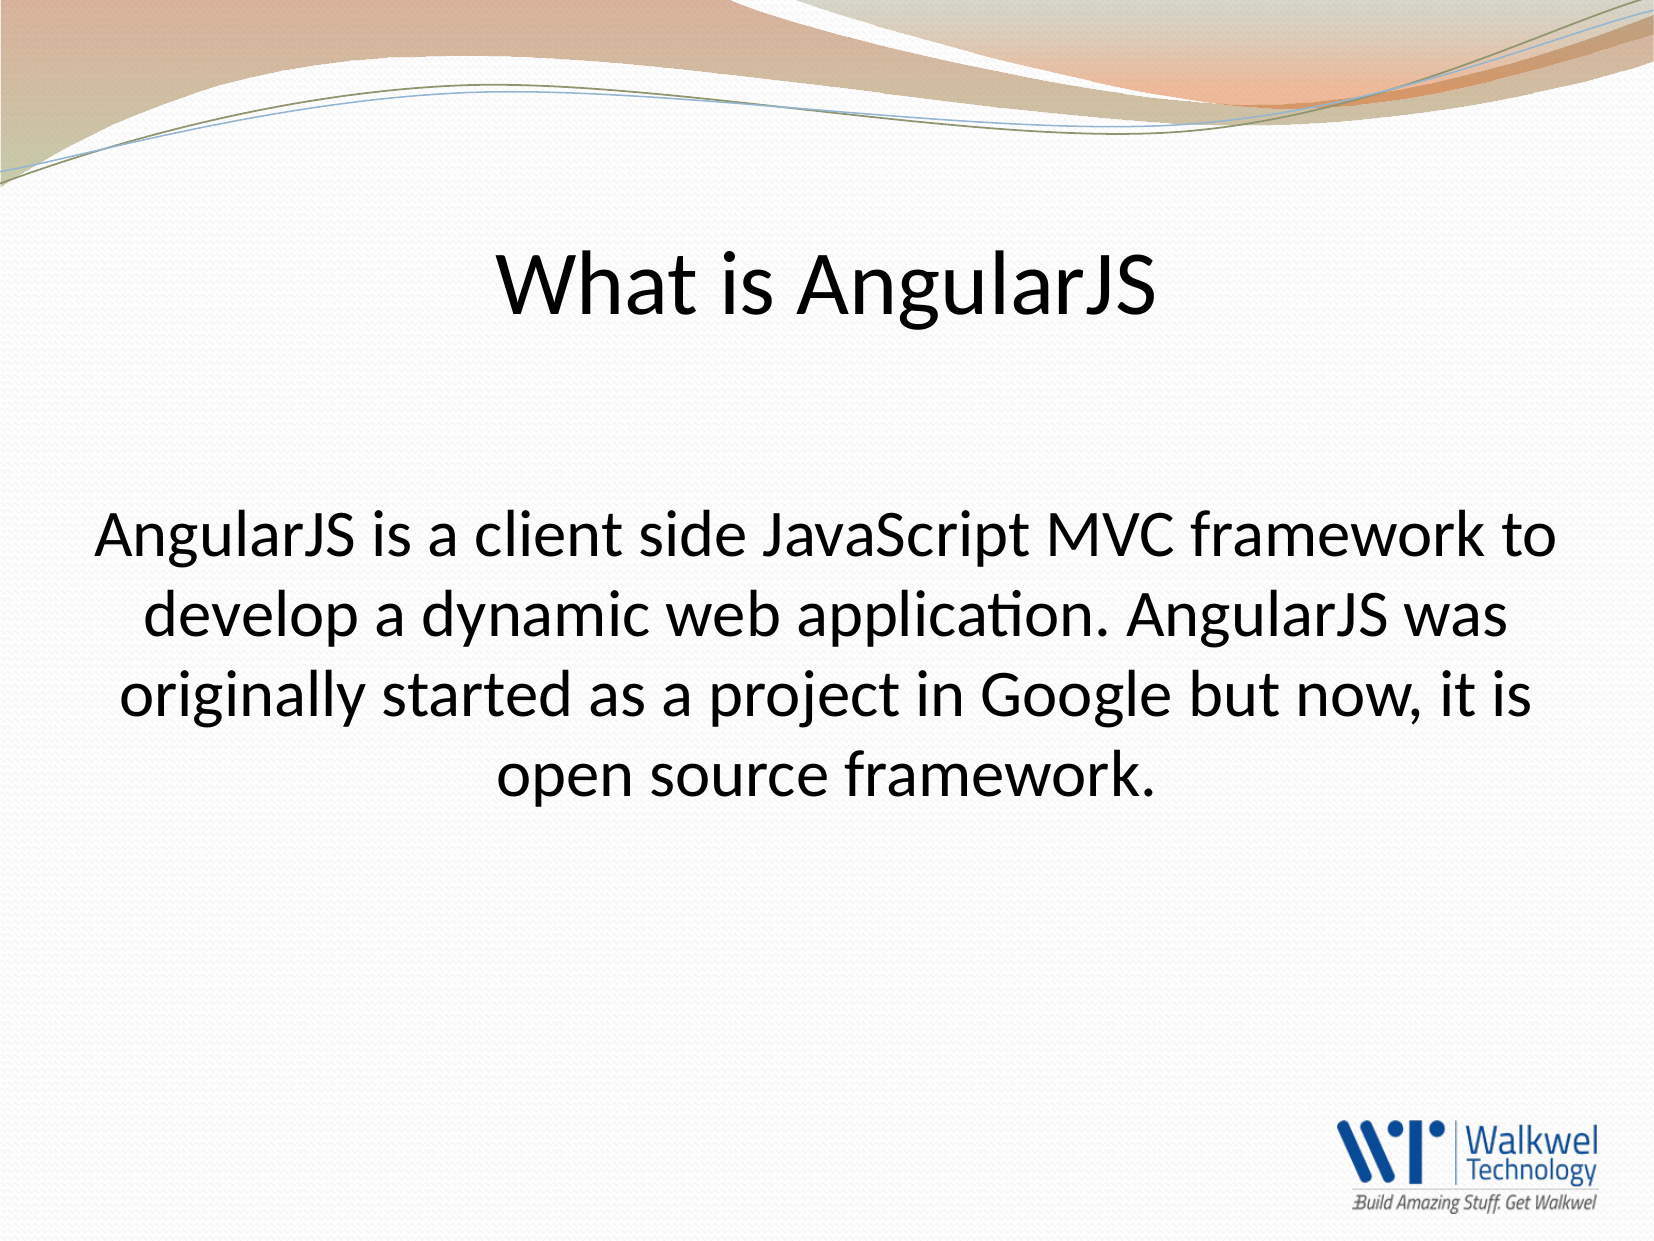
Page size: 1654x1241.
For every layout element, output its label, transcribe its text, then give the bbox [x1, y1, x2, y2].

text_box AngularJS is a client side JavaScript MVC framework to develop a dynamic web application. AngularJS was originally started as a project in Google but now, it is open source framework. [82, 290, 1571, 1010]
text_box What is AngularJS [82, 174, 1571, 290]
picture [1335, 1117, 1601, 1214]
